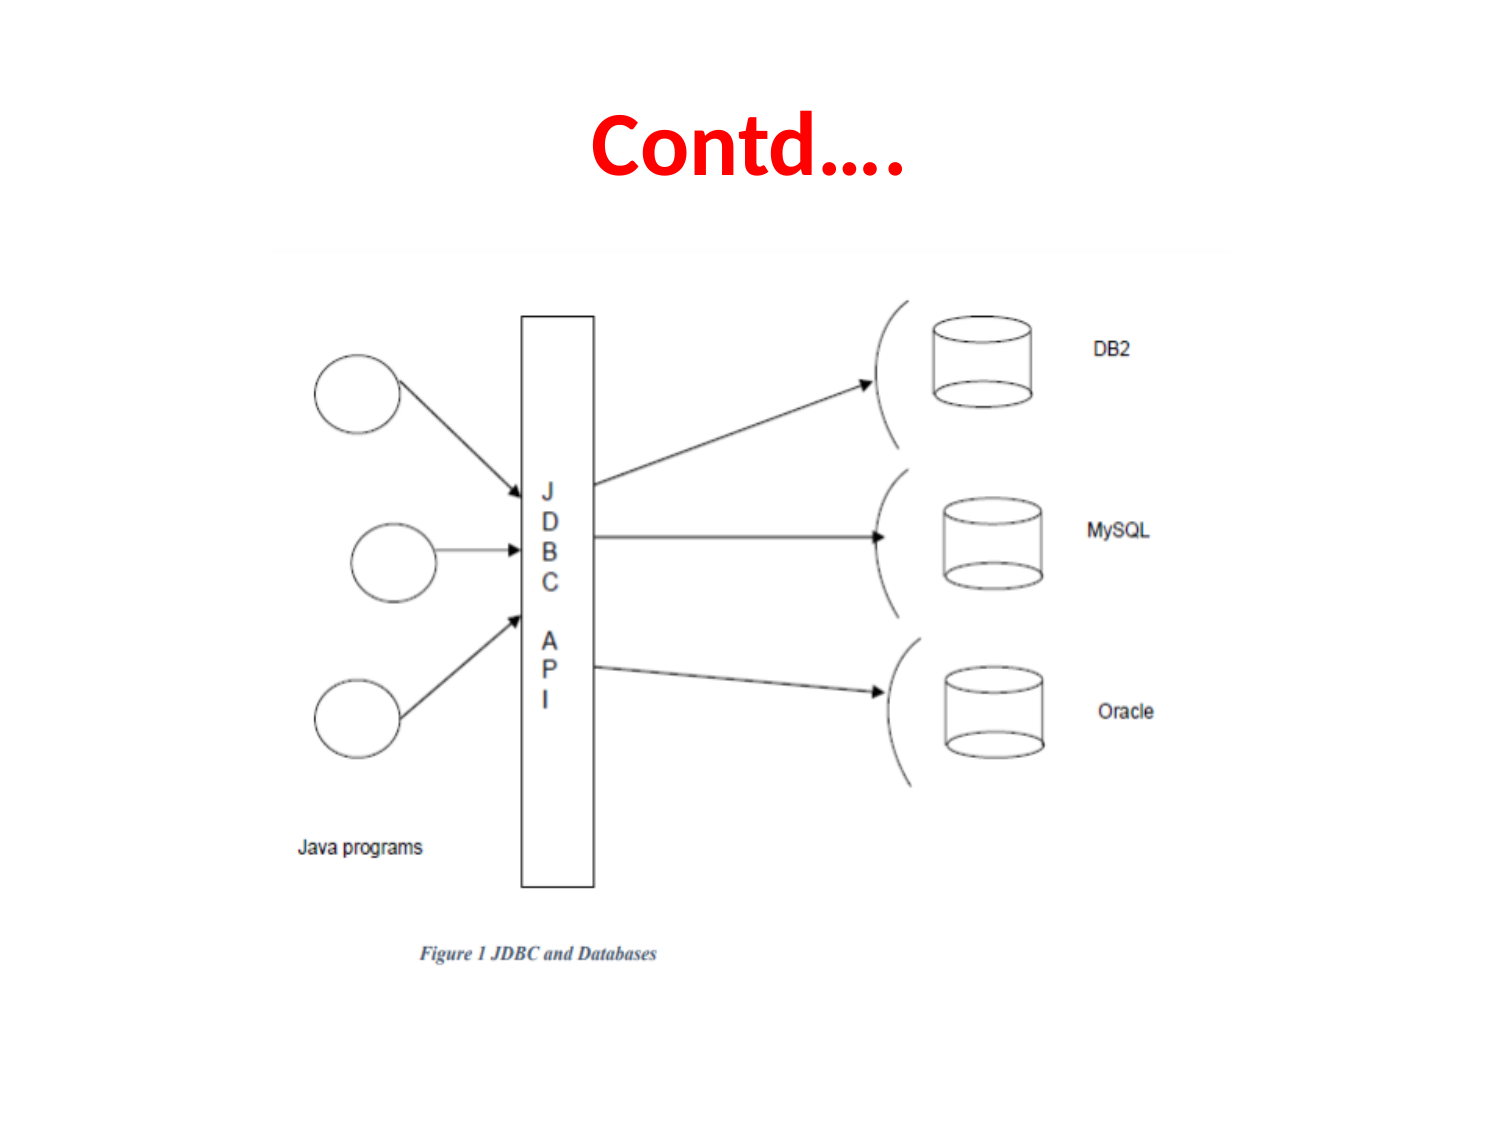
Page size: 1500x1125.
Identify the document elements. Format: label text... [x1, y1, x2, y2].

title Contd…. [75, 45, 1425, 233]
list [269, 249, 1231, 972]
